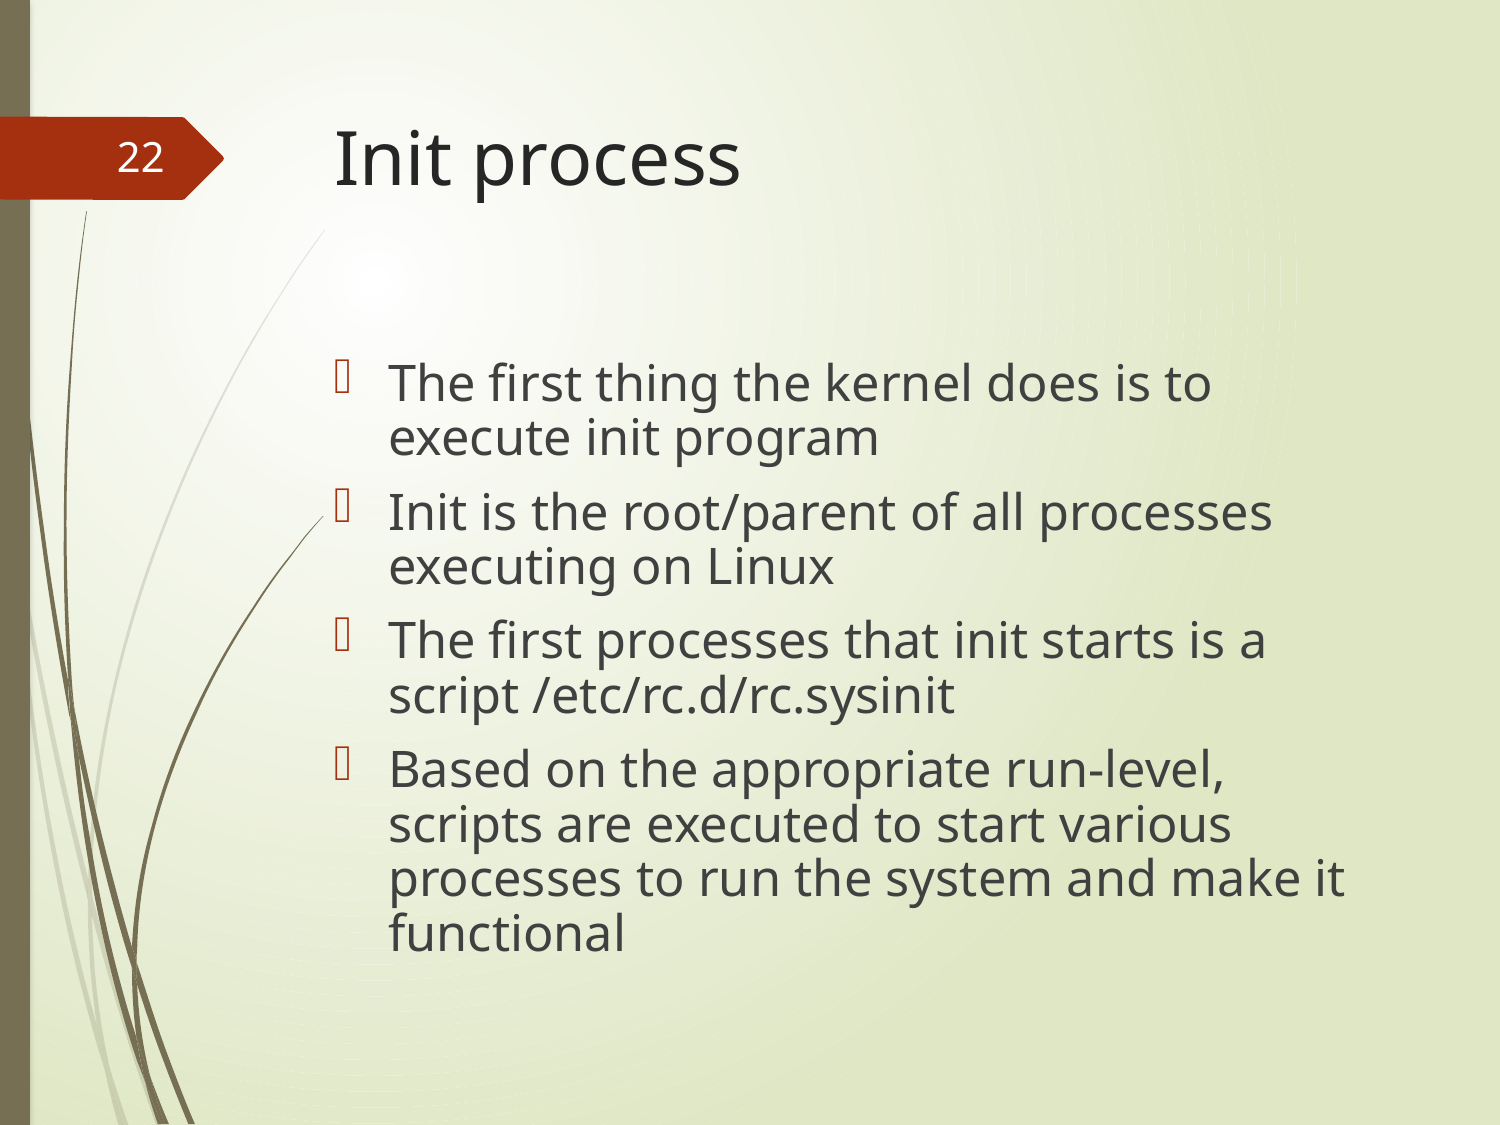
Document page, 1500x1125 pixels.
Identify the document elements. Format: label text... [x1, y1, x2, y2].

slide_number 22 [83, 129, 180, 190]
title Init process [319, 102, 1400, 313]
list The first thing the kernel does is to execute init program Init is the root/parent of all processes executing on Linux The first processes that init starts is a script /etc/rc.d/rc.sysinit Based on the appropriate run-level, scripts are executed to start various processes to run the system and make it functional [318, 350, 1400, 970]
